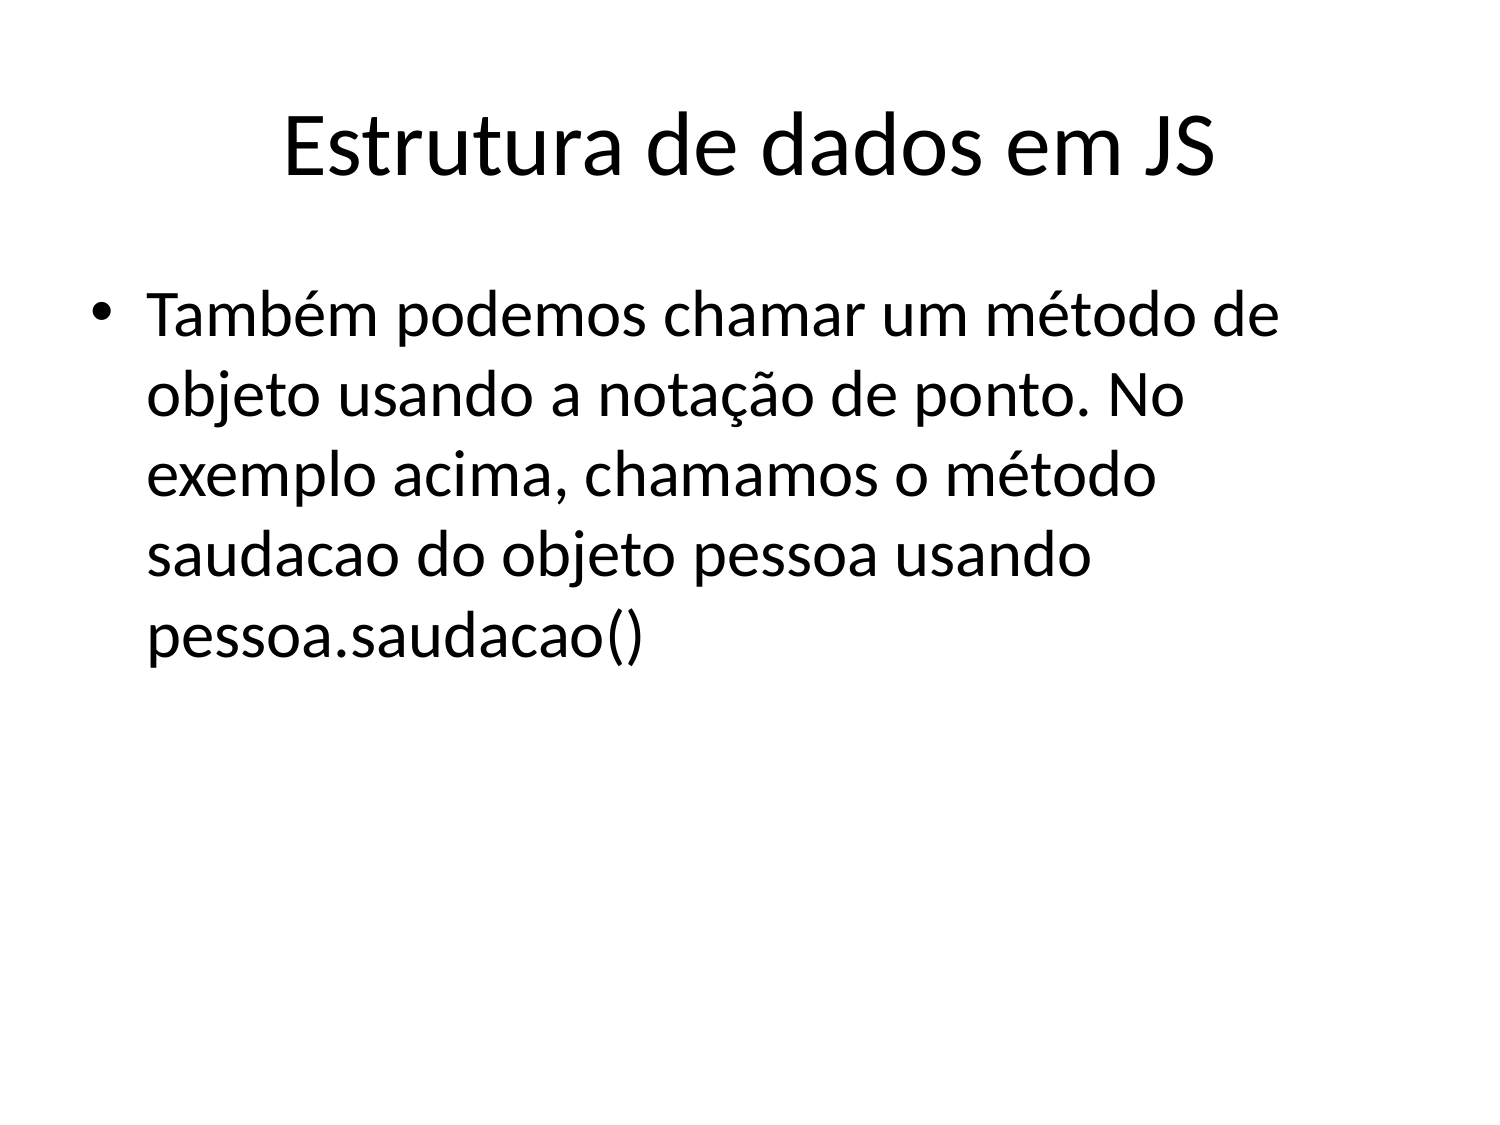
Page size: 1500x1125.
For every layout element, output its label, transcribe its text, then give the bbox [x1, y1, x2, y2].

list Também podemos chamar um método de objeto usando a notação de ponto. No exemplo acima, chamamos o método saudacao do objeto pessoa usando pessoa.saudacao() [75, 262, 1425, 1005]
title Estrutura de dados em JS [75, 45, 1425, 233]
